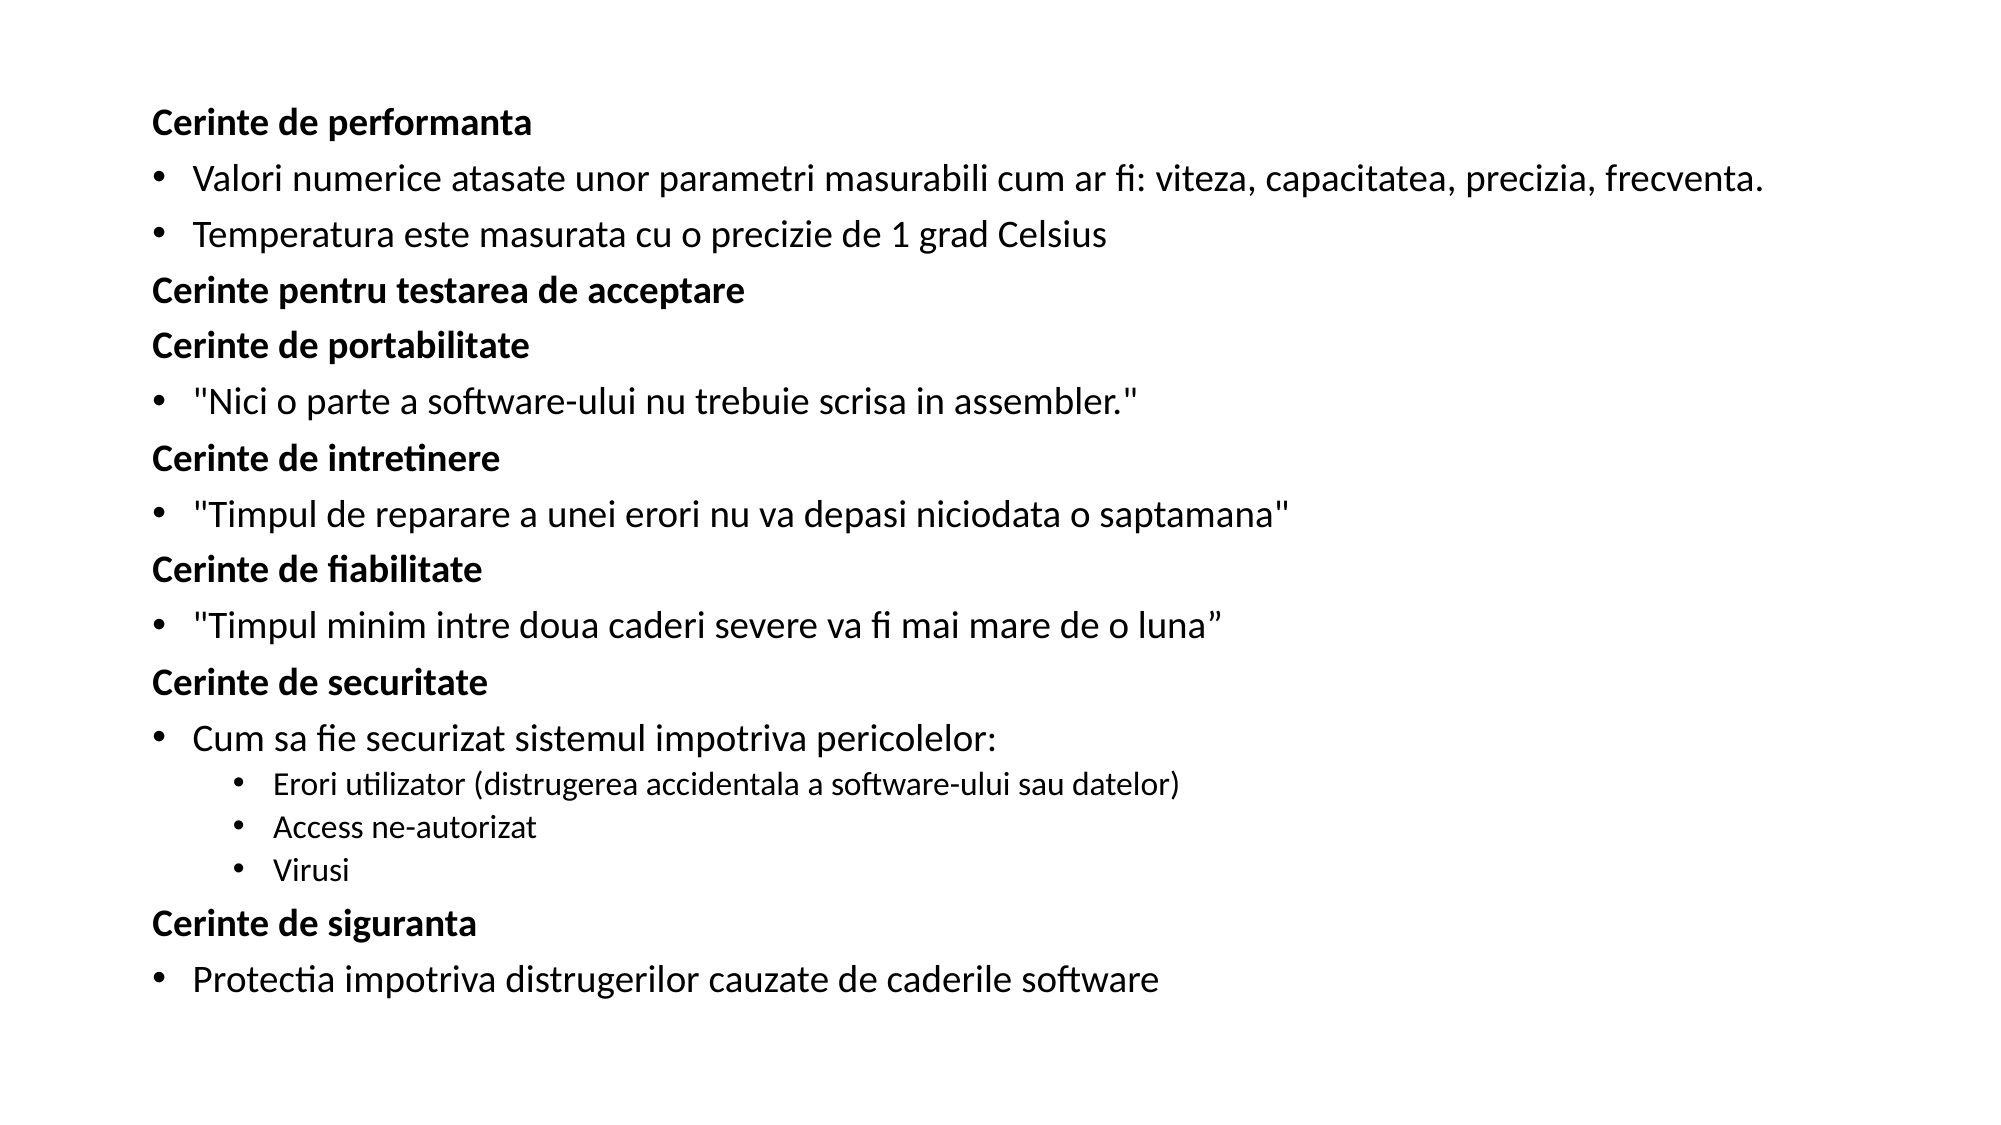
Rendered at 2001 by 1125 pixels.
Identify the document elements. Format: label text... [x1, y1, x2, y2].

list Cerinte de performanta Valori numerice atasate unor parametri masurabili cum ar fi: viteza, capacitatea, precizia, frecventa. Temperatura este masurata cu o precizie de 1 grad Celsius Cerinte pentru testarea de acceptare Cerinte de portabilitate "Nici o parte a software-ului nu trebuie scrisa in assembler." Cerinte de intretinere "Timpul de reparare a unei erori nu va depasi niciodata o saptamana" Cerinte de fiabilitate "Timpul minim intre doua caderi severe va fi mai mare de o luna” Cerinte de securitate Cum sa fie securizat sistemul impotriva pericolelor: Erori utilizator (distrugerea accidentala a software-ului sau datelor) Access ne-autorizat Virusi Cerinte de siguranta Protectia impotriva distrugerilor cauzate de caderile software [137, 94, 1863, 1014]
